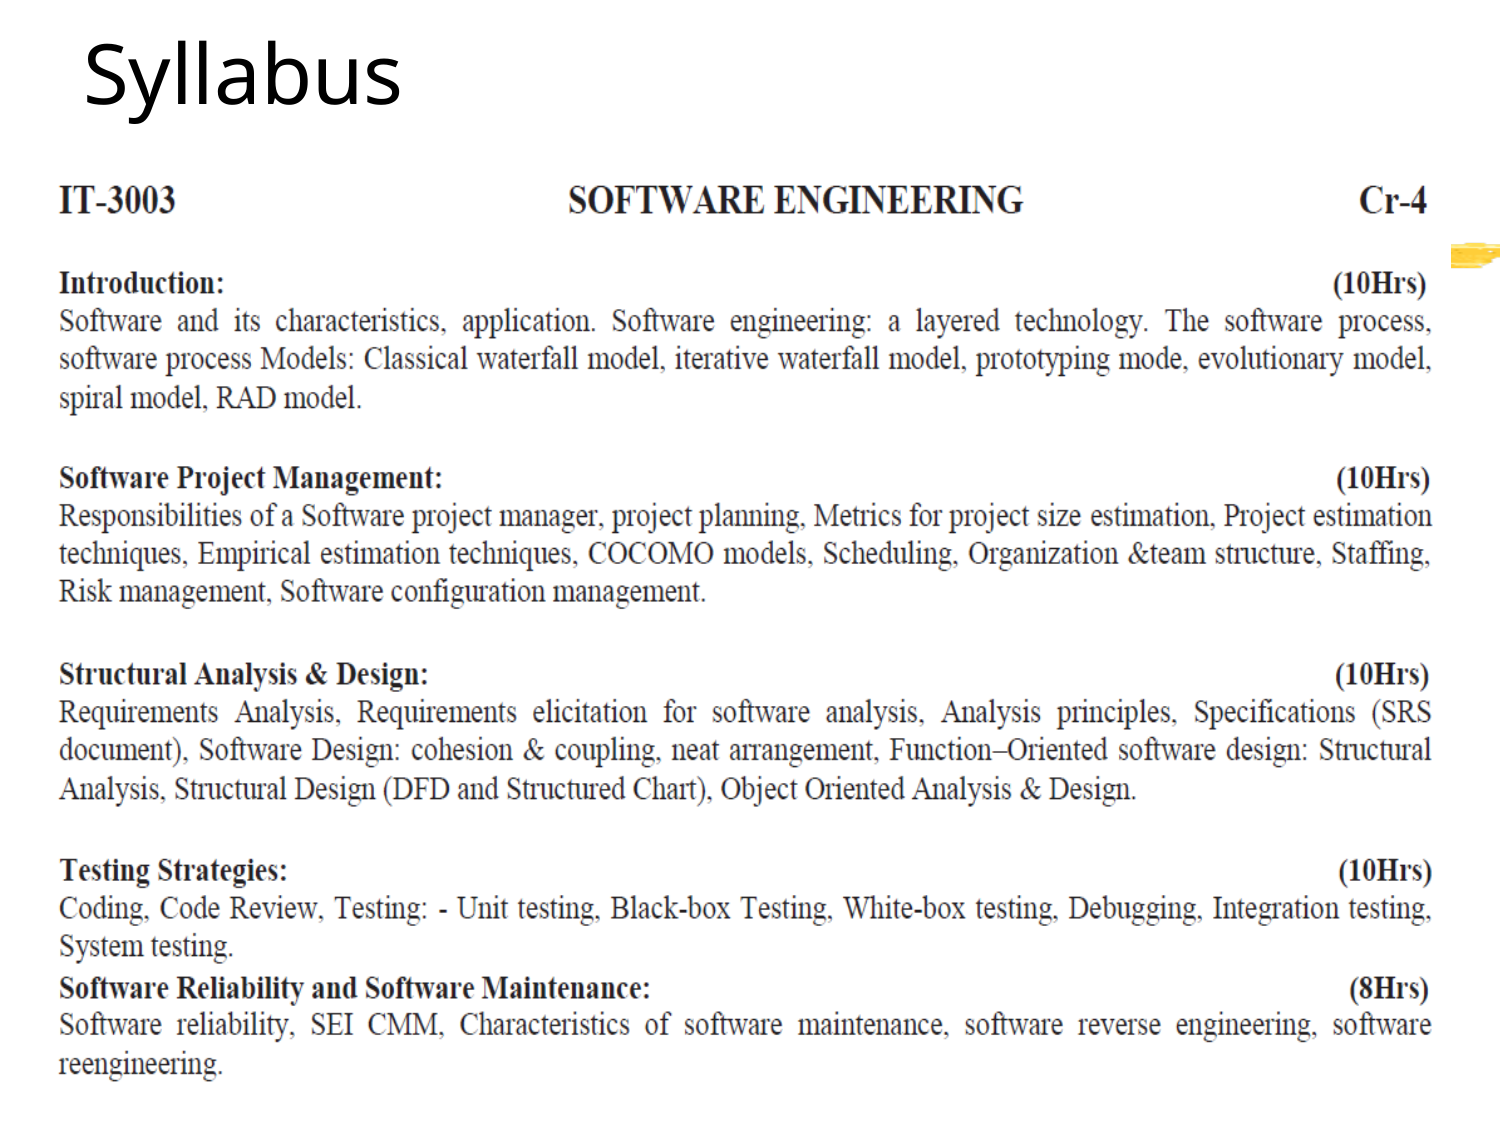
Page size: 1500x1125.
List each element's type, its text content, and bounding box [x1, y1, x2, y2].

picture [1452, 215, 1500, 279]
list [48, 153, 1452, 1098]
title Syllabus [68, 37, 1344, 130]
